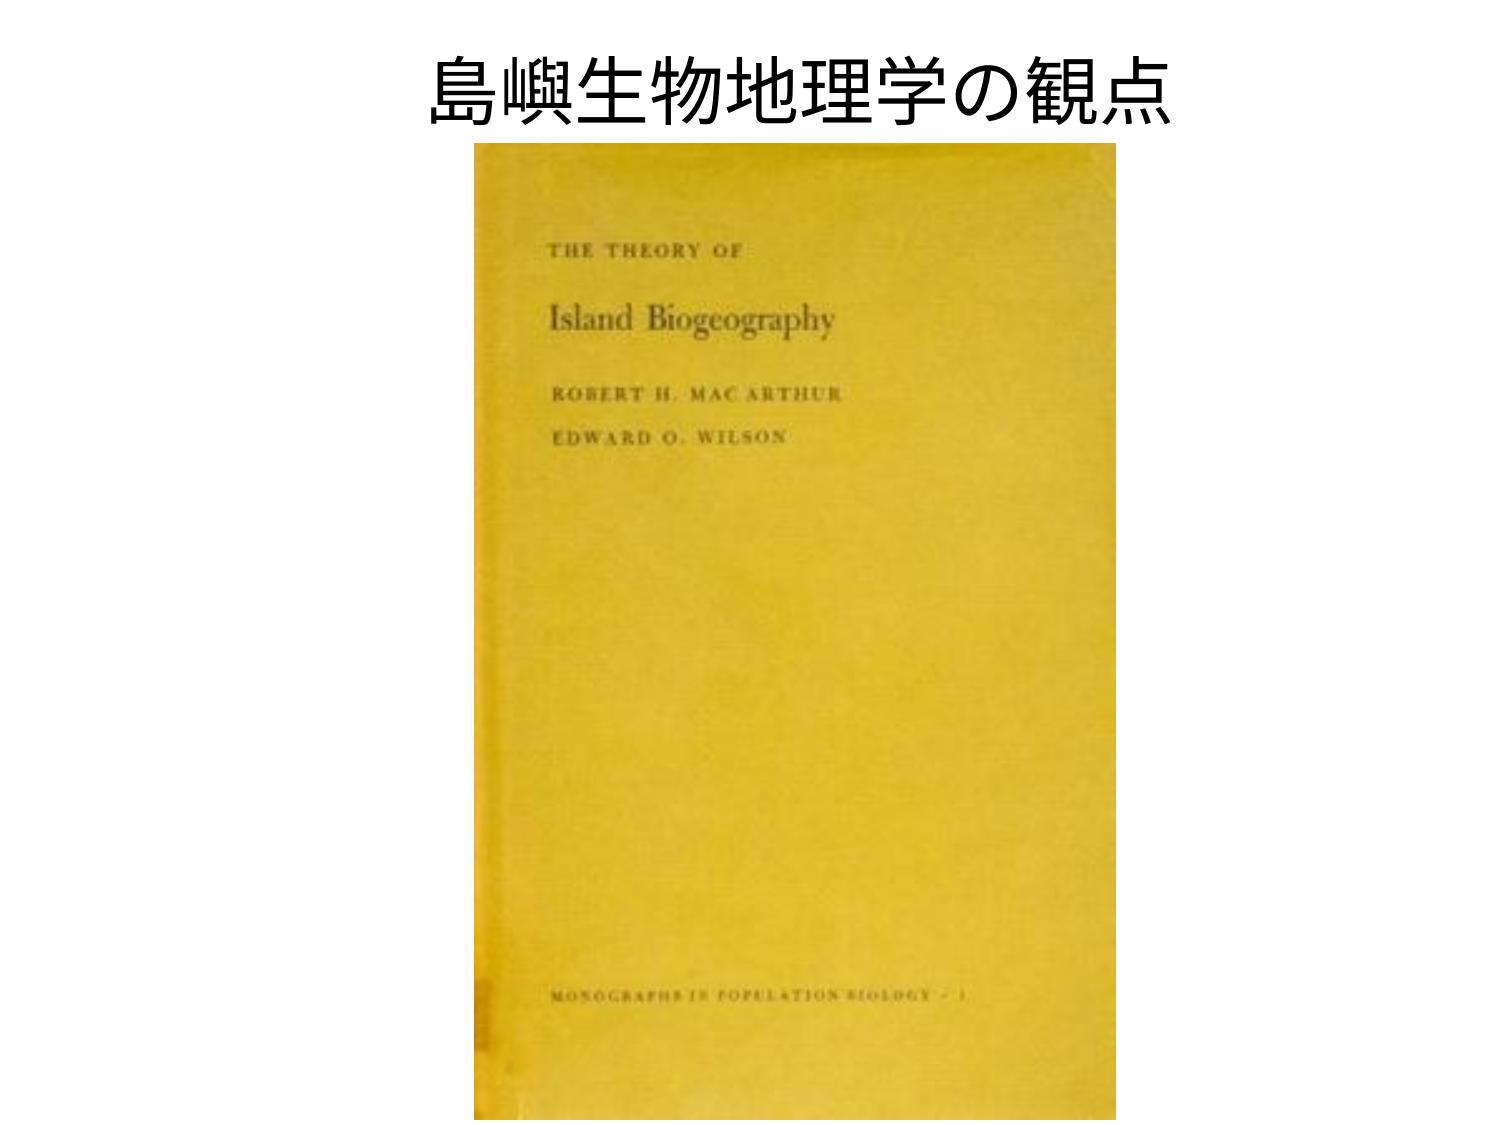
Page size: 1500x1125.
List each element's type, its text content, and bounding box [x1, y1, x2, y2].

picture [474, 143, 1116, 1120]
text_box 島嶼生物地理学の観点 [338, 37, 1260, 143]
